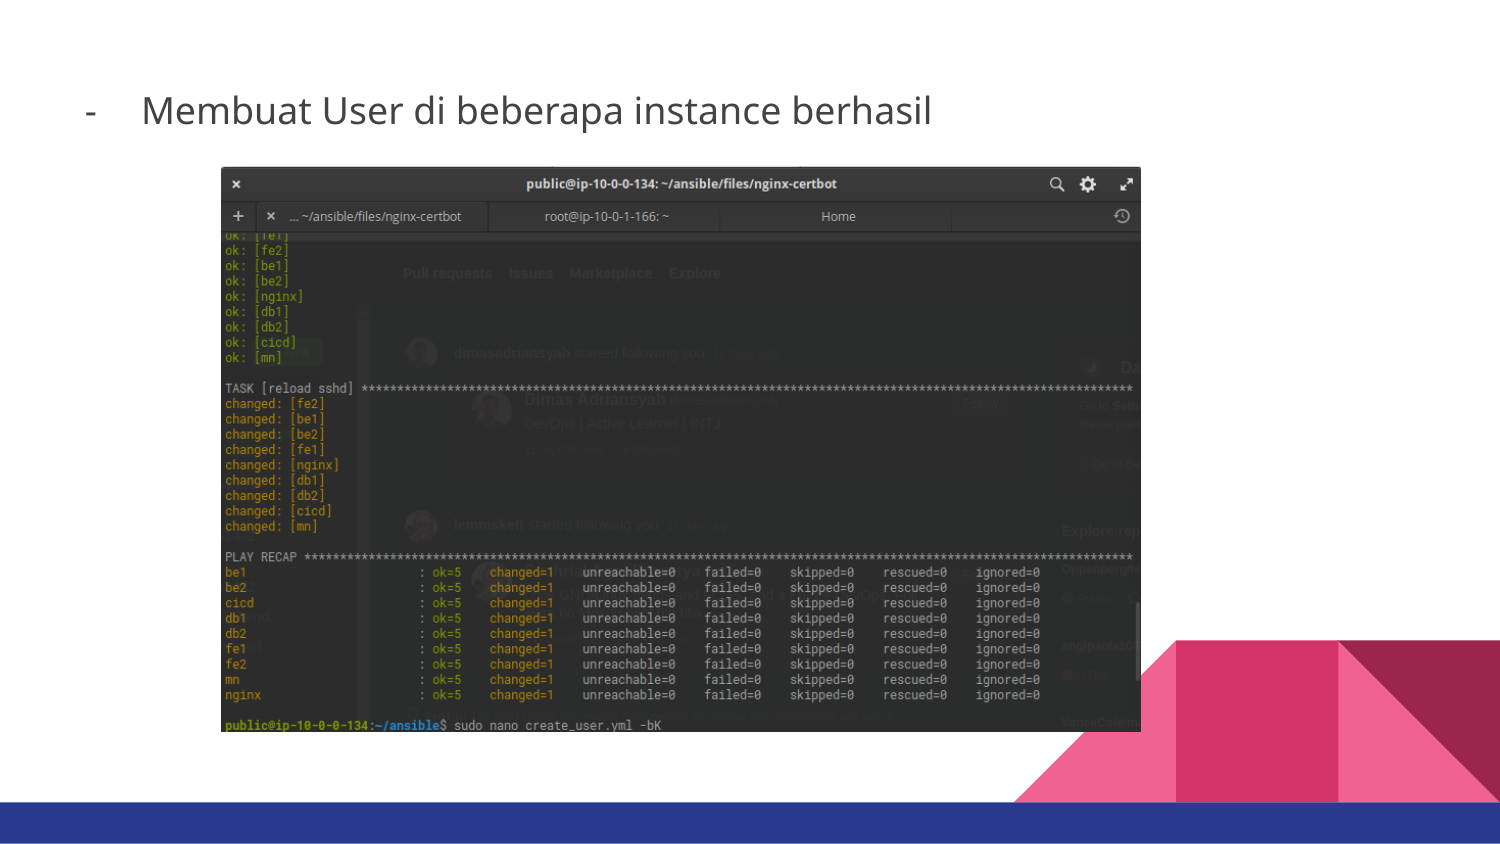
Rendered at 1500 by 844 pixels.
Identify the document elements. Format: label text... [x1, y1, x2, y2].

list Membuat User di beberapa instance berhasil [51, 61, 1449, 610]
picture [220, 166, 1142, 733]
